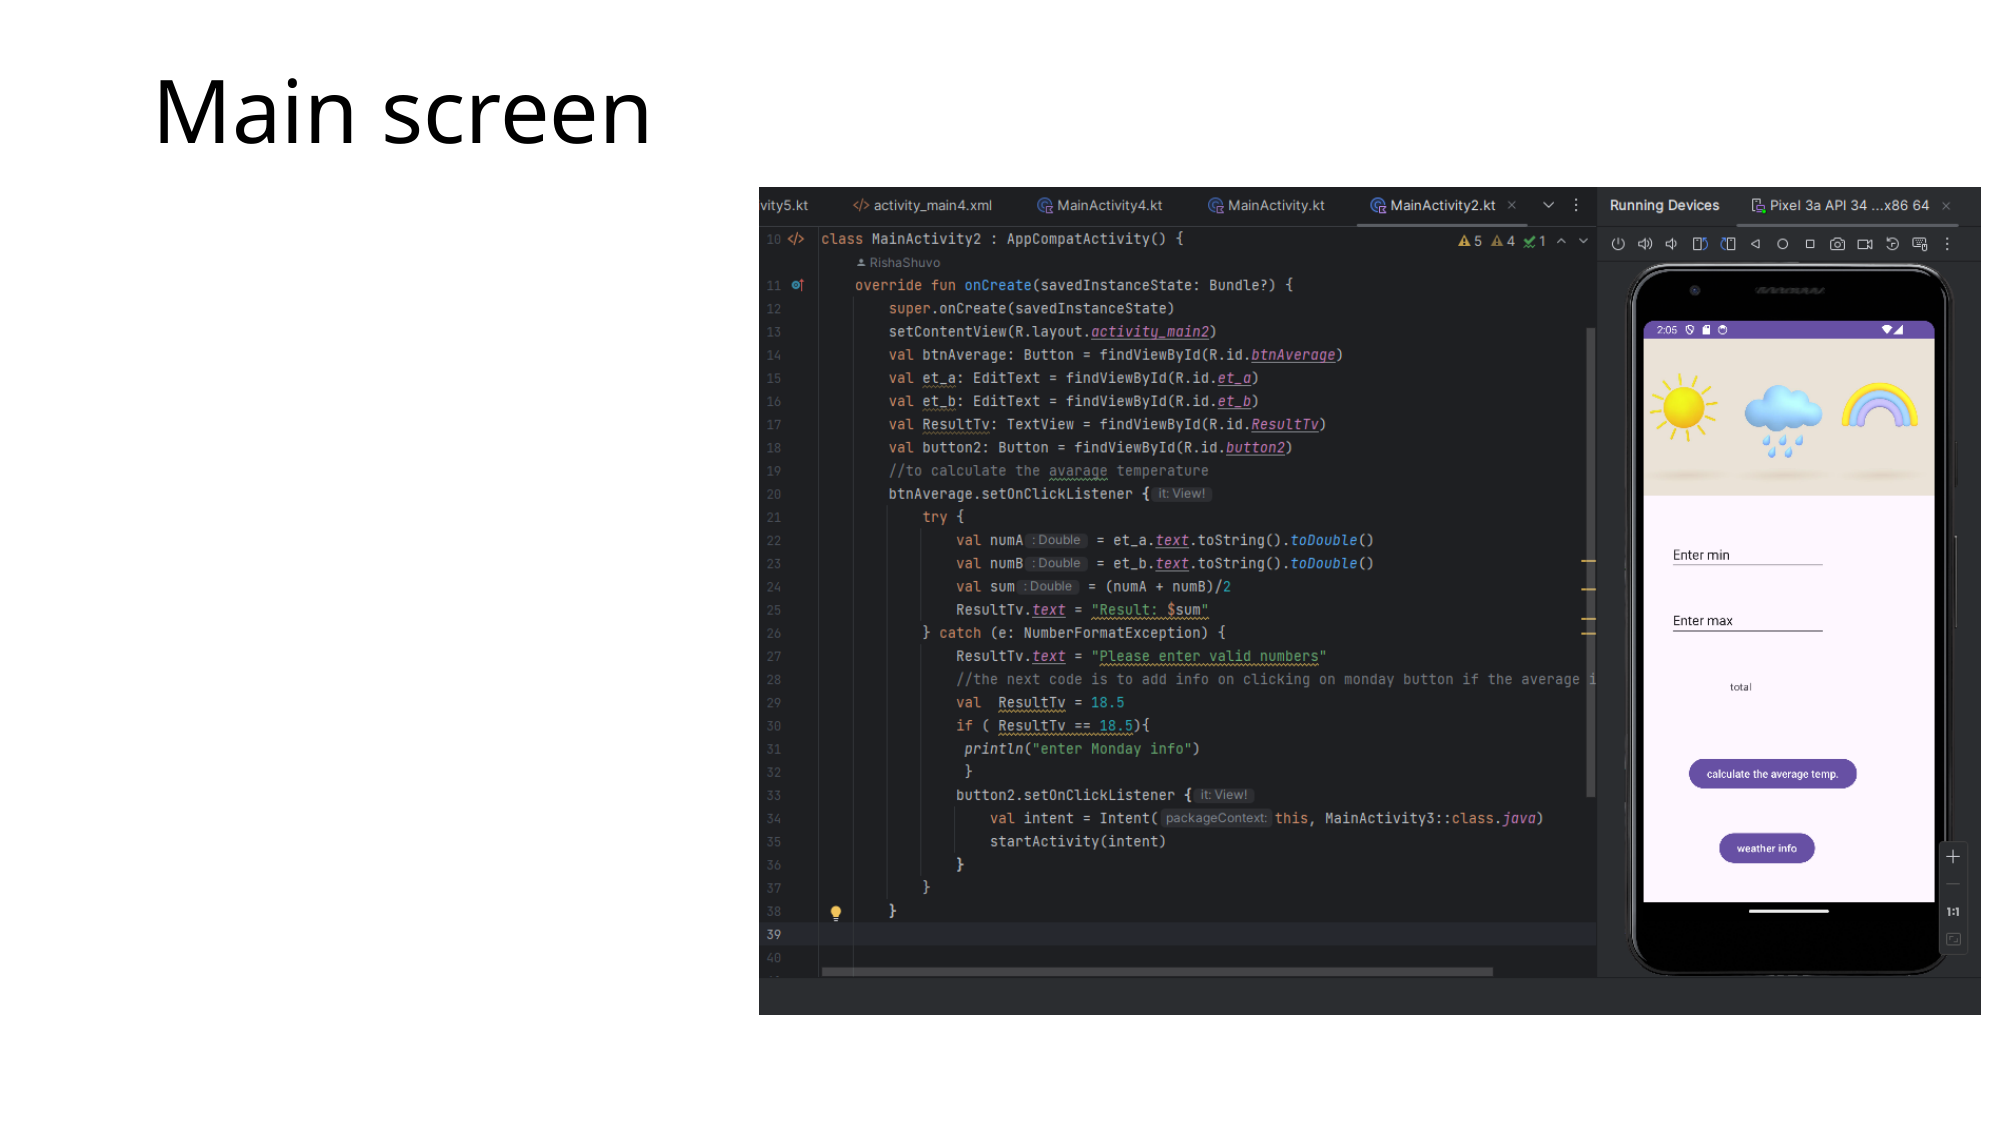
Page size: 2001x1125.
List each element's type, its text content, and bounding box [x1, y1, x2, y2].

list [759, 187, 1981, 1016]
title Main screen [137, 59, 1863, 171]
